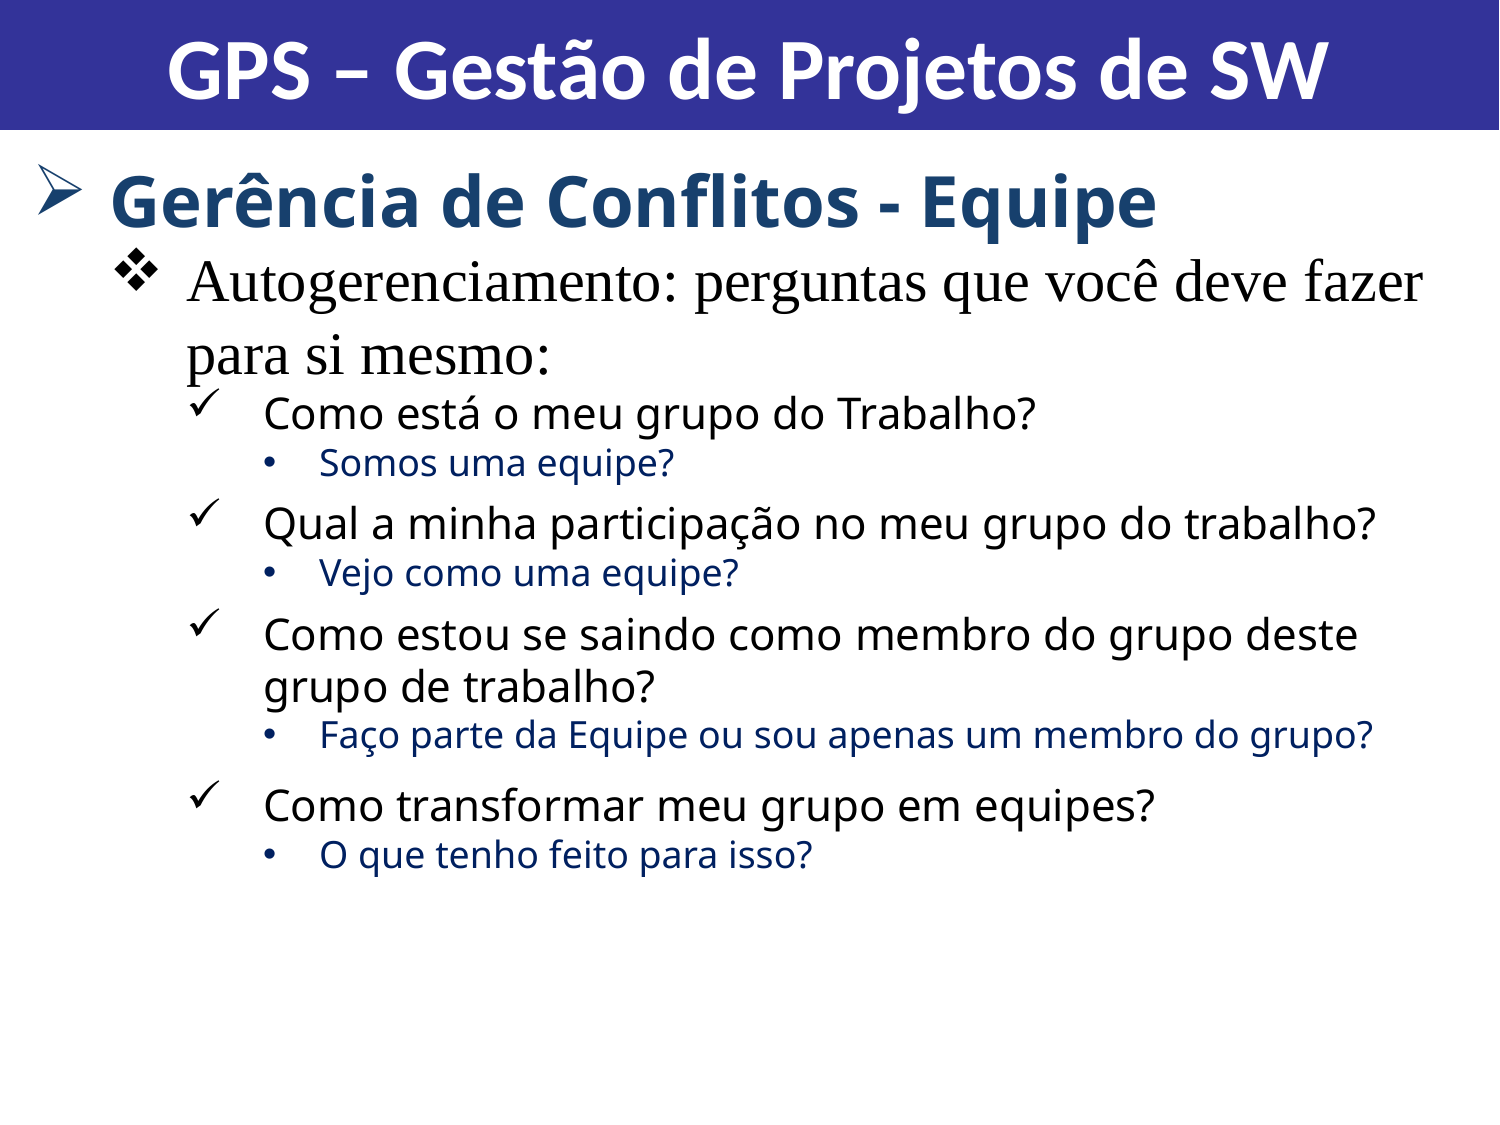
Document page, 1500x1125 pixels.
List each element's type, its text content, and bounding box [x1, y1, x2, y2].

text_box GPS – Gestão de Projetos de SW [0, 0, 1499, 130]
text_box Gerência de Conflitos - Equipe Autogerenciamento: perguntas que você deve fazer para si mesmo: Como está o meu grupo do Trabalho? Somos uma equipe? Qual a minha participação no meu grupo do trabalho? Vejo como uma equipe? Como estou se saindo como membro do grupo deste grupo de trabalho? Faço parte da Equipe ou sou apenas um membro do grupo? Como transformar meu grupo em equipes? O que tenho feito para isso? [17, 148, 1483, 1000]
